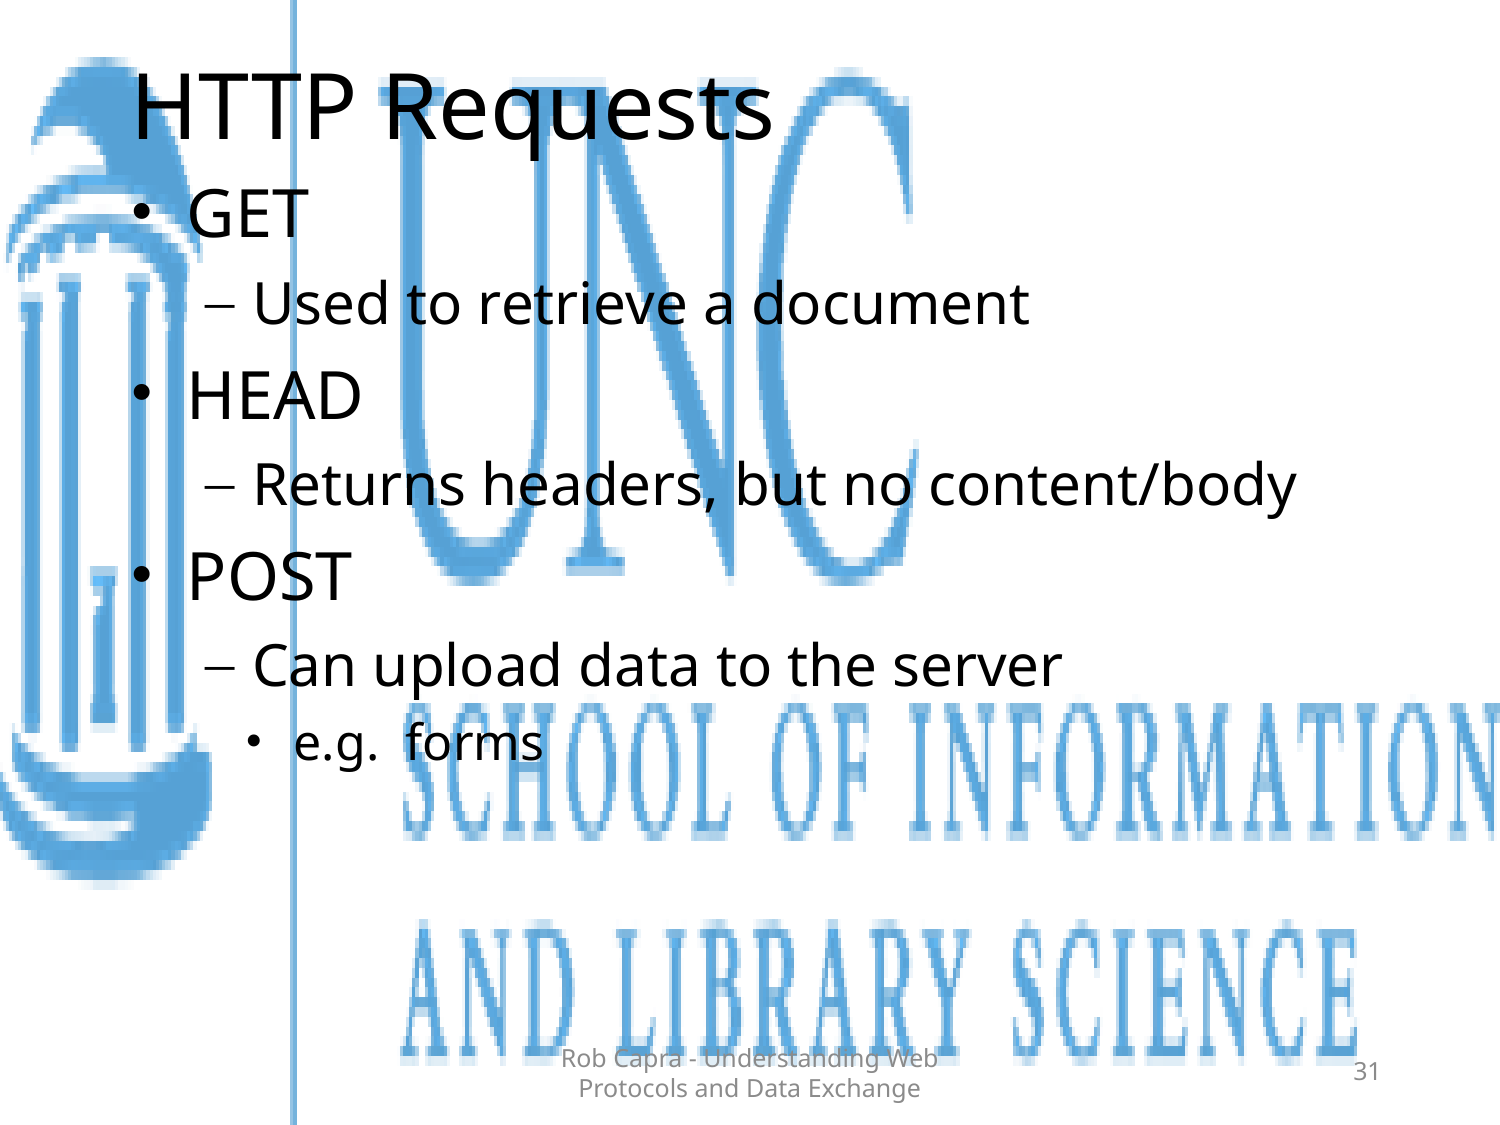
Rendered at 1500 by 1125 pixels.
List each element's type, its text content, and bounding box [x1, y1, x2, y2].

slide_number 31 [1059, 1042, 1397, 1103]
text_box HTTP Requests [115, 8, 1391, 163]
text_box GET Used to retrieve a document HEAD Returns headers, but no content/body POST Can upload data to the server e.g. forms [115, 163, 1391, 930]
picture [0, 0, 1500, 1125]
footer Rob Capra - Understanding Web Protocols and Data Exchange [496, 1042, 1004, 1103]
